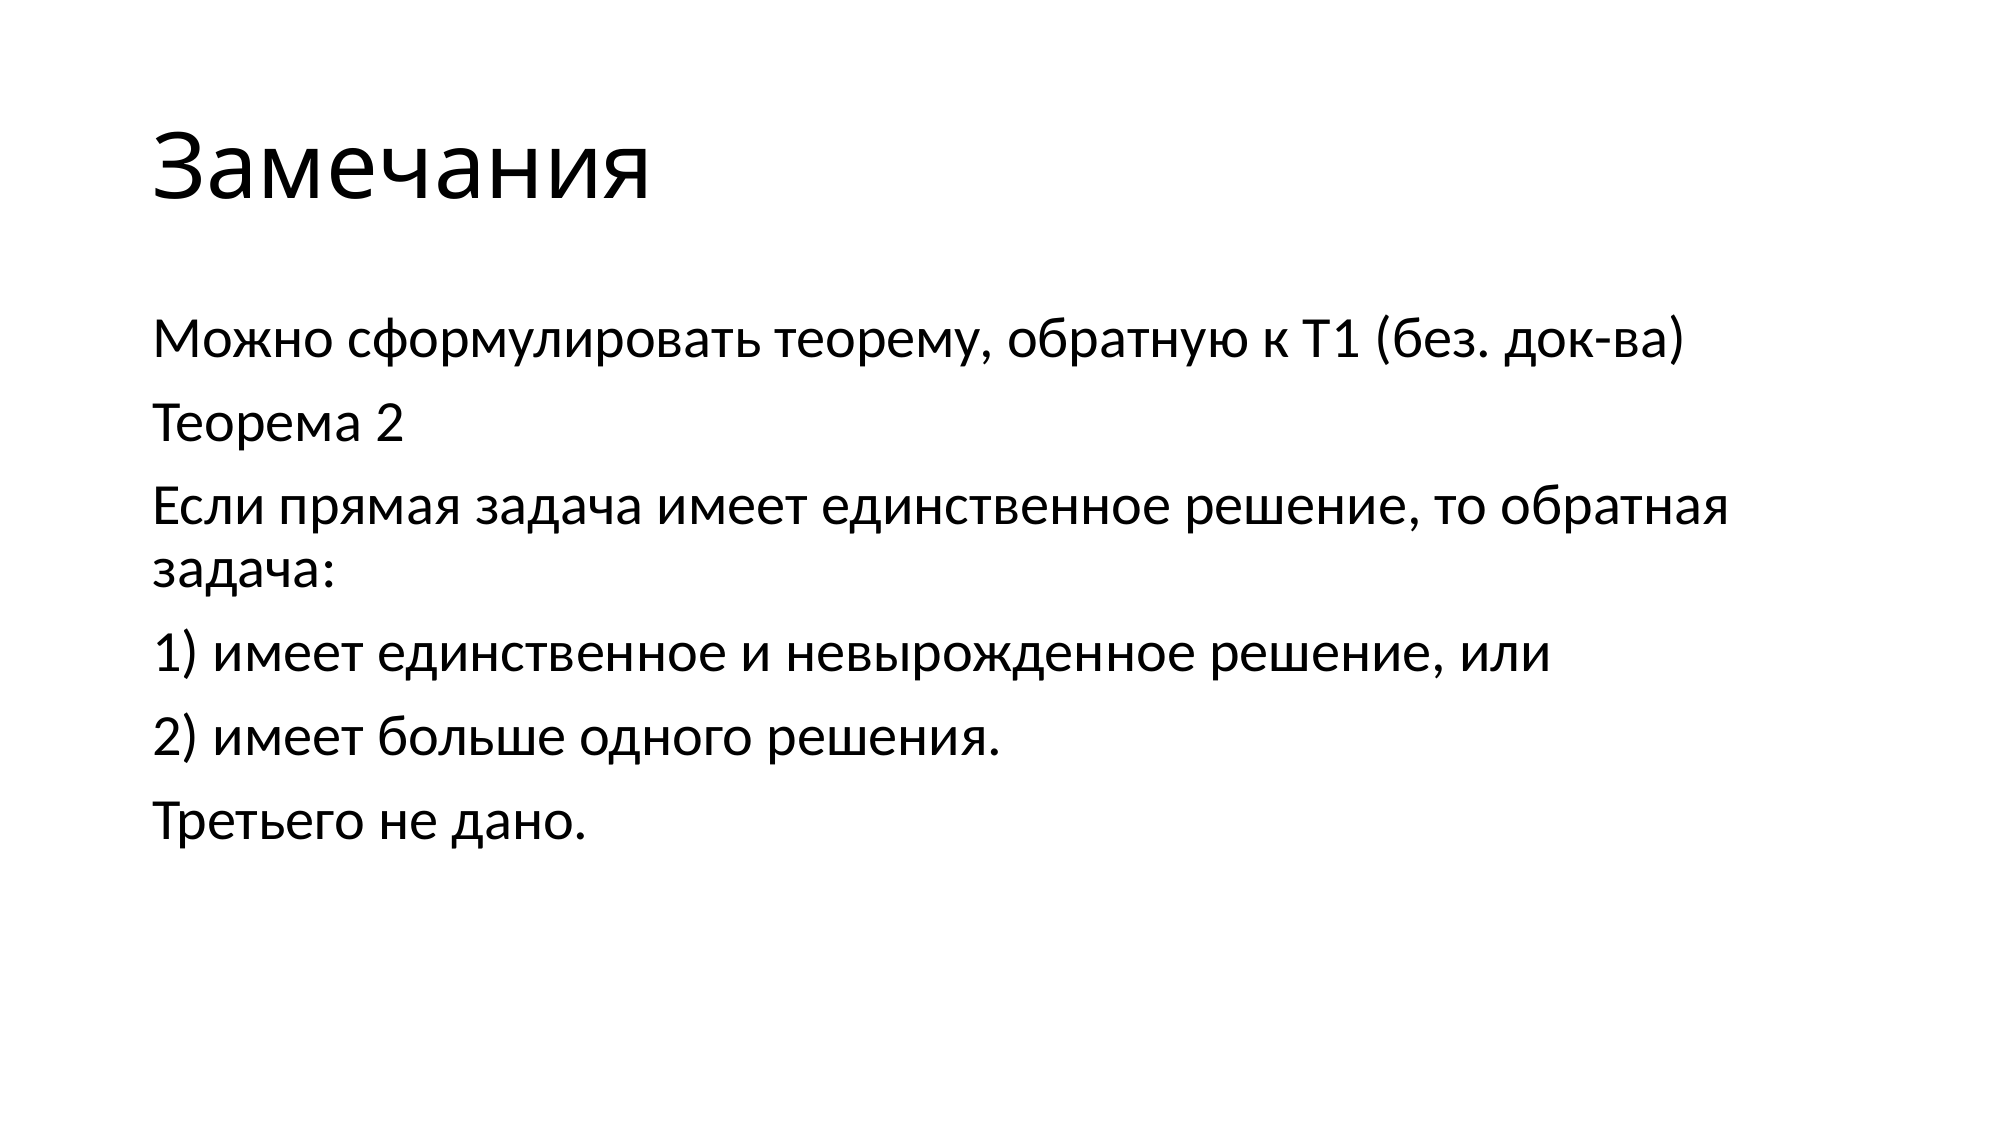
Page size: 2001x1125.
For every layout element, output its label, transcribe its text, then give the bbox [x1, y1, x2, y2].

title Замечания [137, 59, 1863, 278]
list Можно сформулировать теорему, обратную к T1 (без. док-ва) Теорема 2 Если прямая задача имеет единственное решение, то обратная задача: 1) имеет единственное и невырожденное решение, или 2) имеет больше одного решения. Третьего не дано. [137, 299, 1863, 1014]
